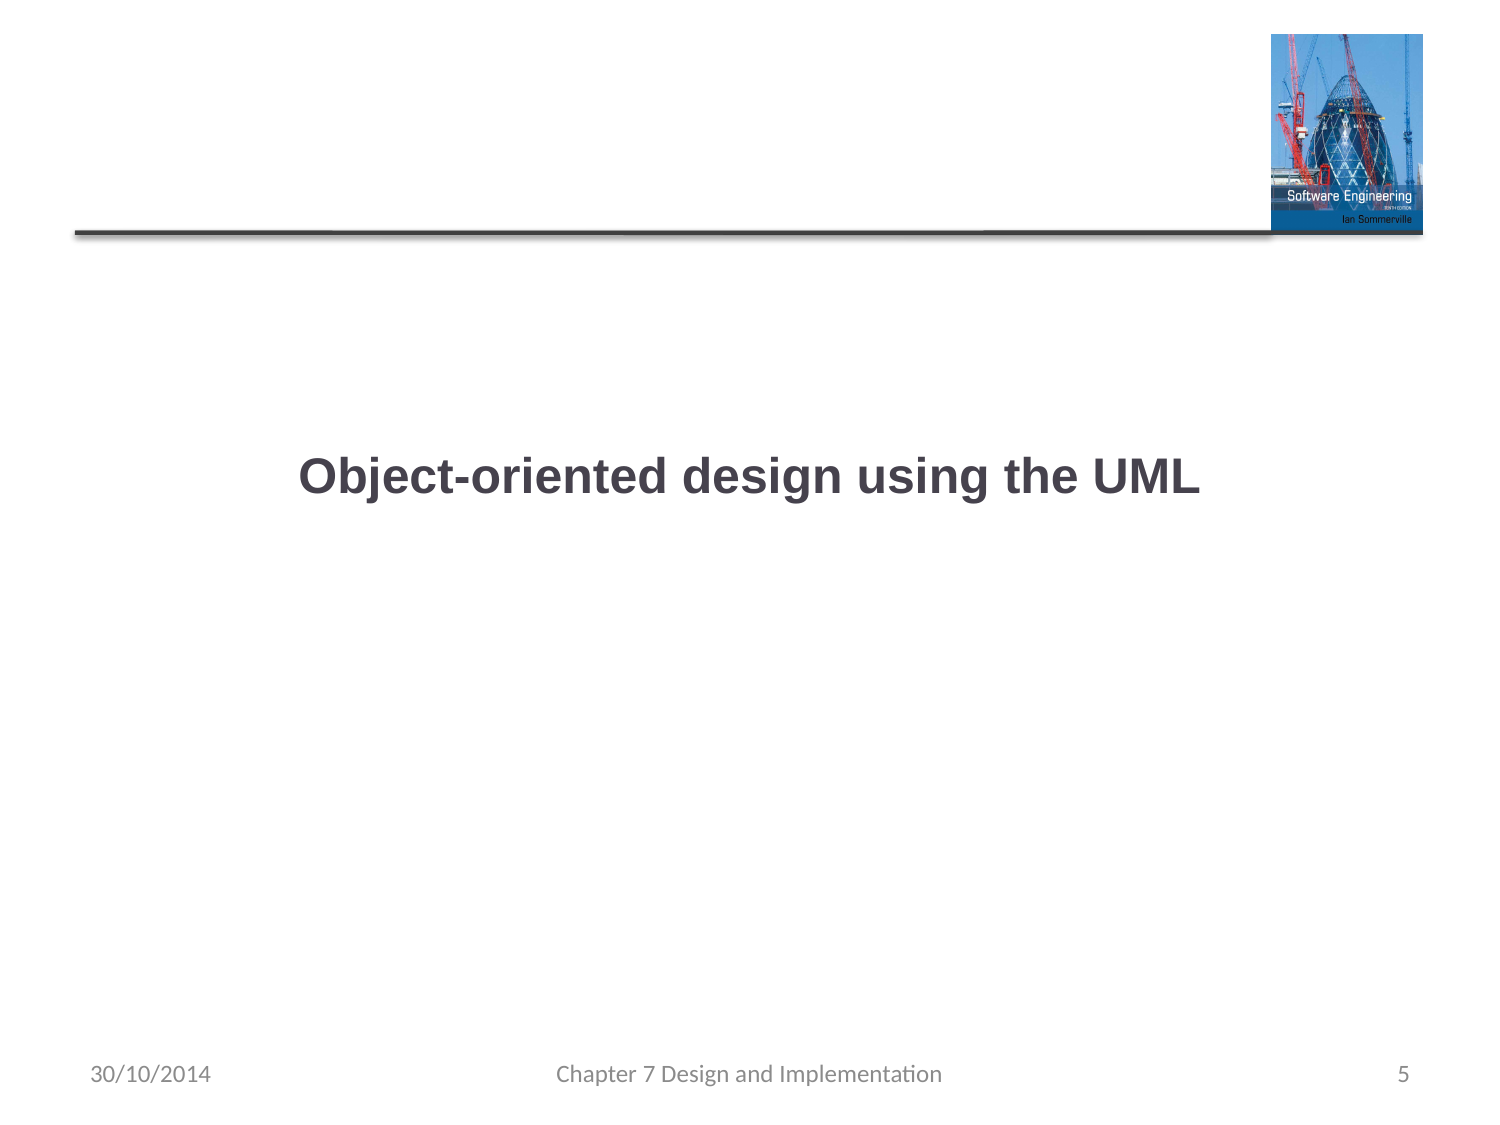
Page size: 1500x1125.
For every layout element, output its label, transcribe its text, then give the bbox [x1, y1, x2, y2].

title Object-oriented design using the UML [74, 379, 1426, 568]
picture [1271, 34, 1423, 230]
footer Chapter 7 Design and Implementation [512, 1042, 988, 1103]
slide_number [75, 1042, 425, 1103]
slide_number 5 [1074, 1042, 1425, 1103]
